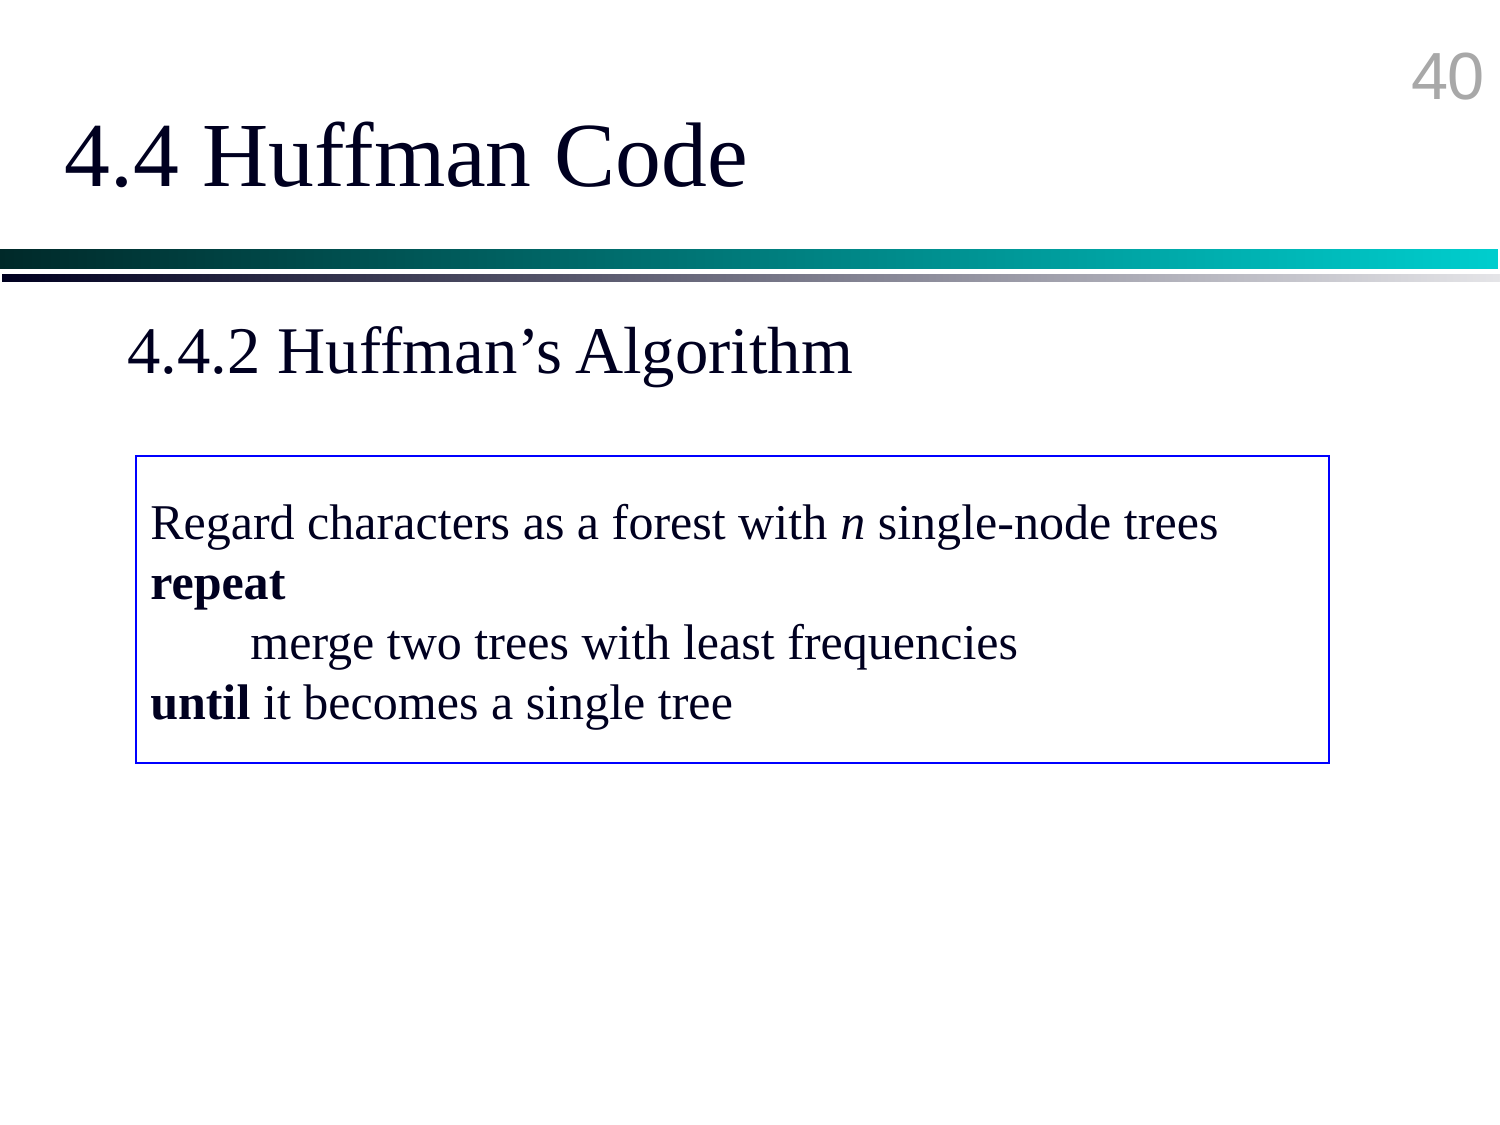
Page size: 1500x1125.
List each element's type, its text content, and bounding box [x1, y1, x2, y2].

list 4.4.2 Huffman’s Algorithm [111, 299, 1388, 1001]
text_box Regard characters as a forest with n single-node trees repeat merge two trees with least frequencies until it becomes a single tree [135, 456, 1329, 764]
slide_number 40 [1187, 24, 1500, 101]
title 4.4 Huffman Code [49, 55, 1326, 245]
